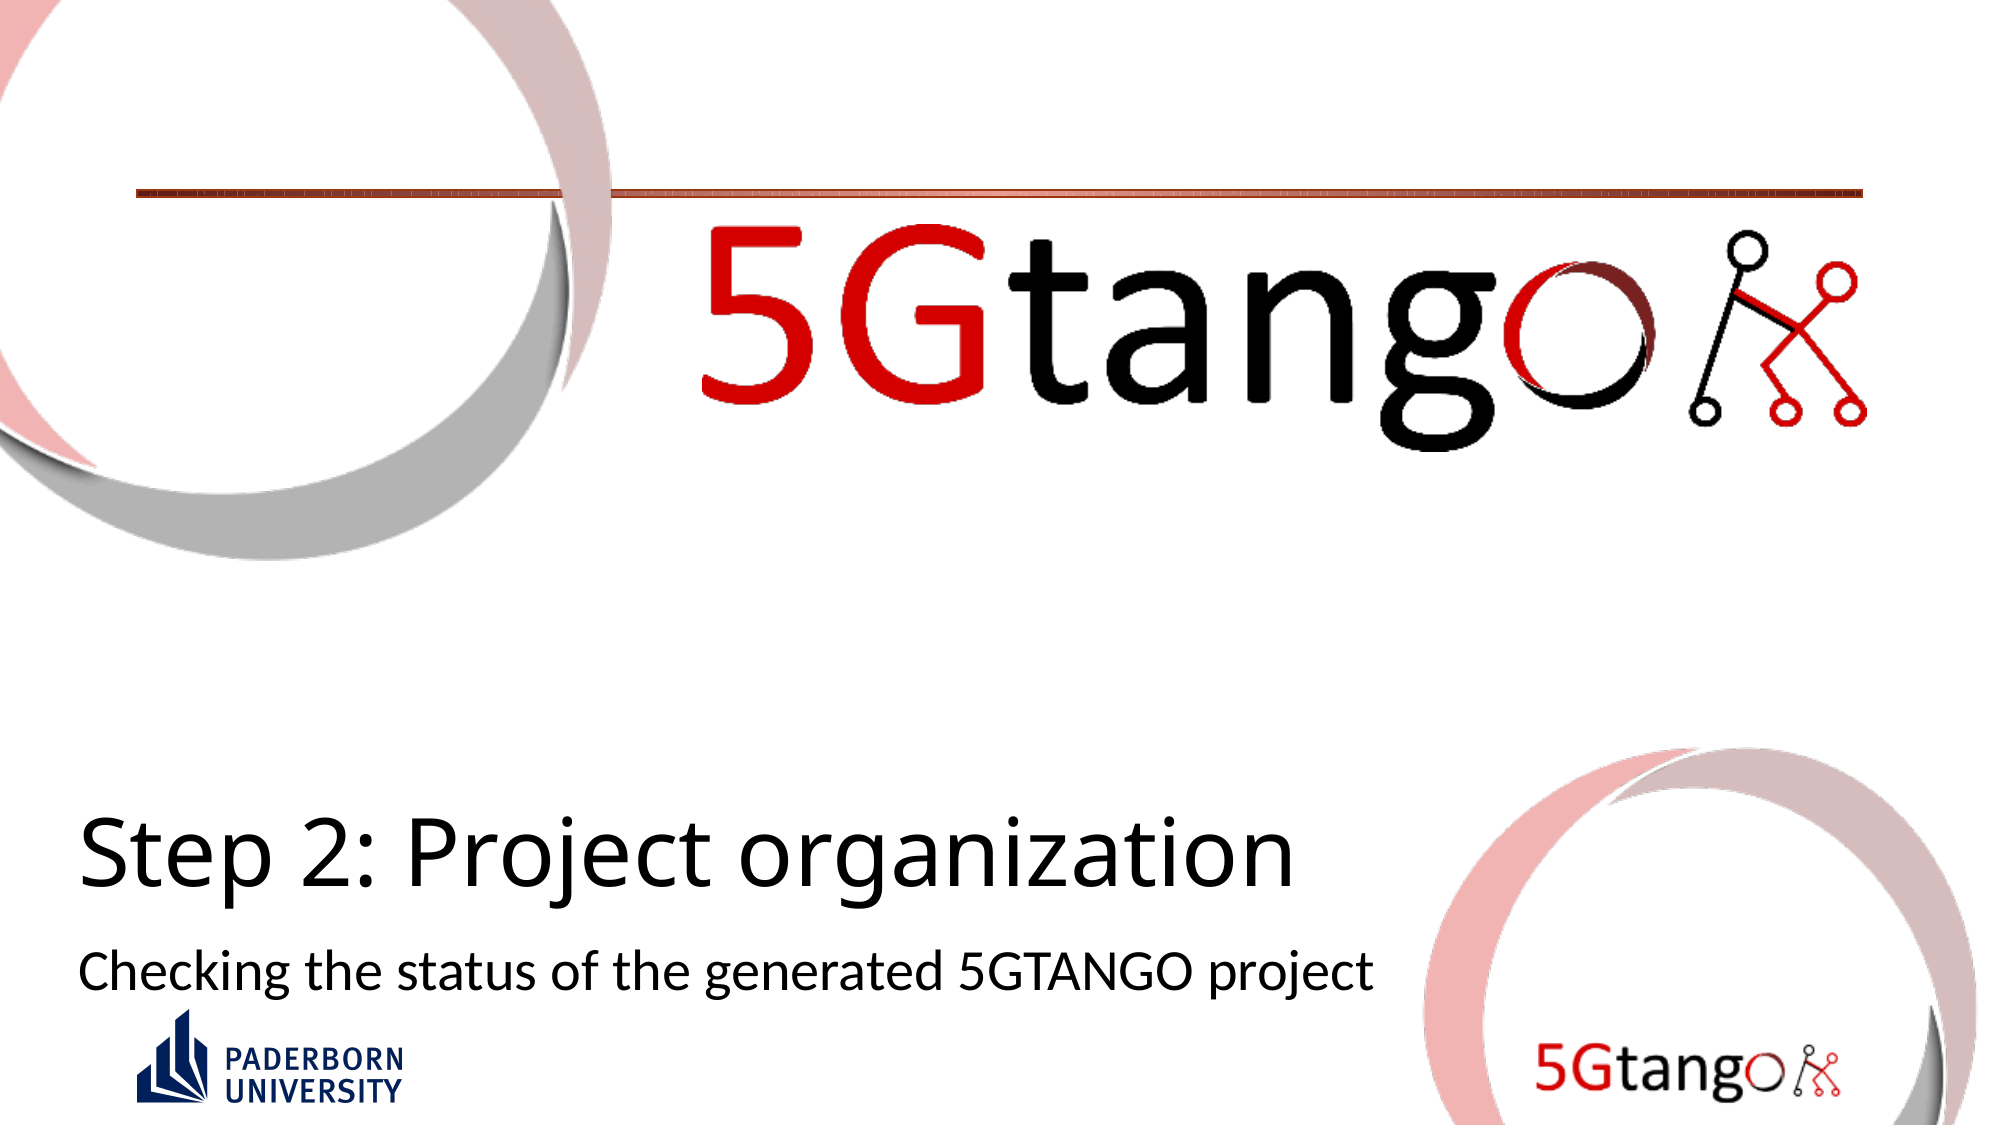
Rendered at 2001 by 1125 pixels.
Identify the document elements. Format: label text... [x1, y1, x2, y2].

picture [1406, 610, 2001, 1125]
picture [0, 0, 682, 759]
picture [702, 224, 1867, 452]
picture [137, 1035, 402, 1103]
title Step 2: Project organization [63, 776, 1407, 915]
subtitle Checking the status of the generated 5GTANGO project [63, 932, 1407, 1035]
